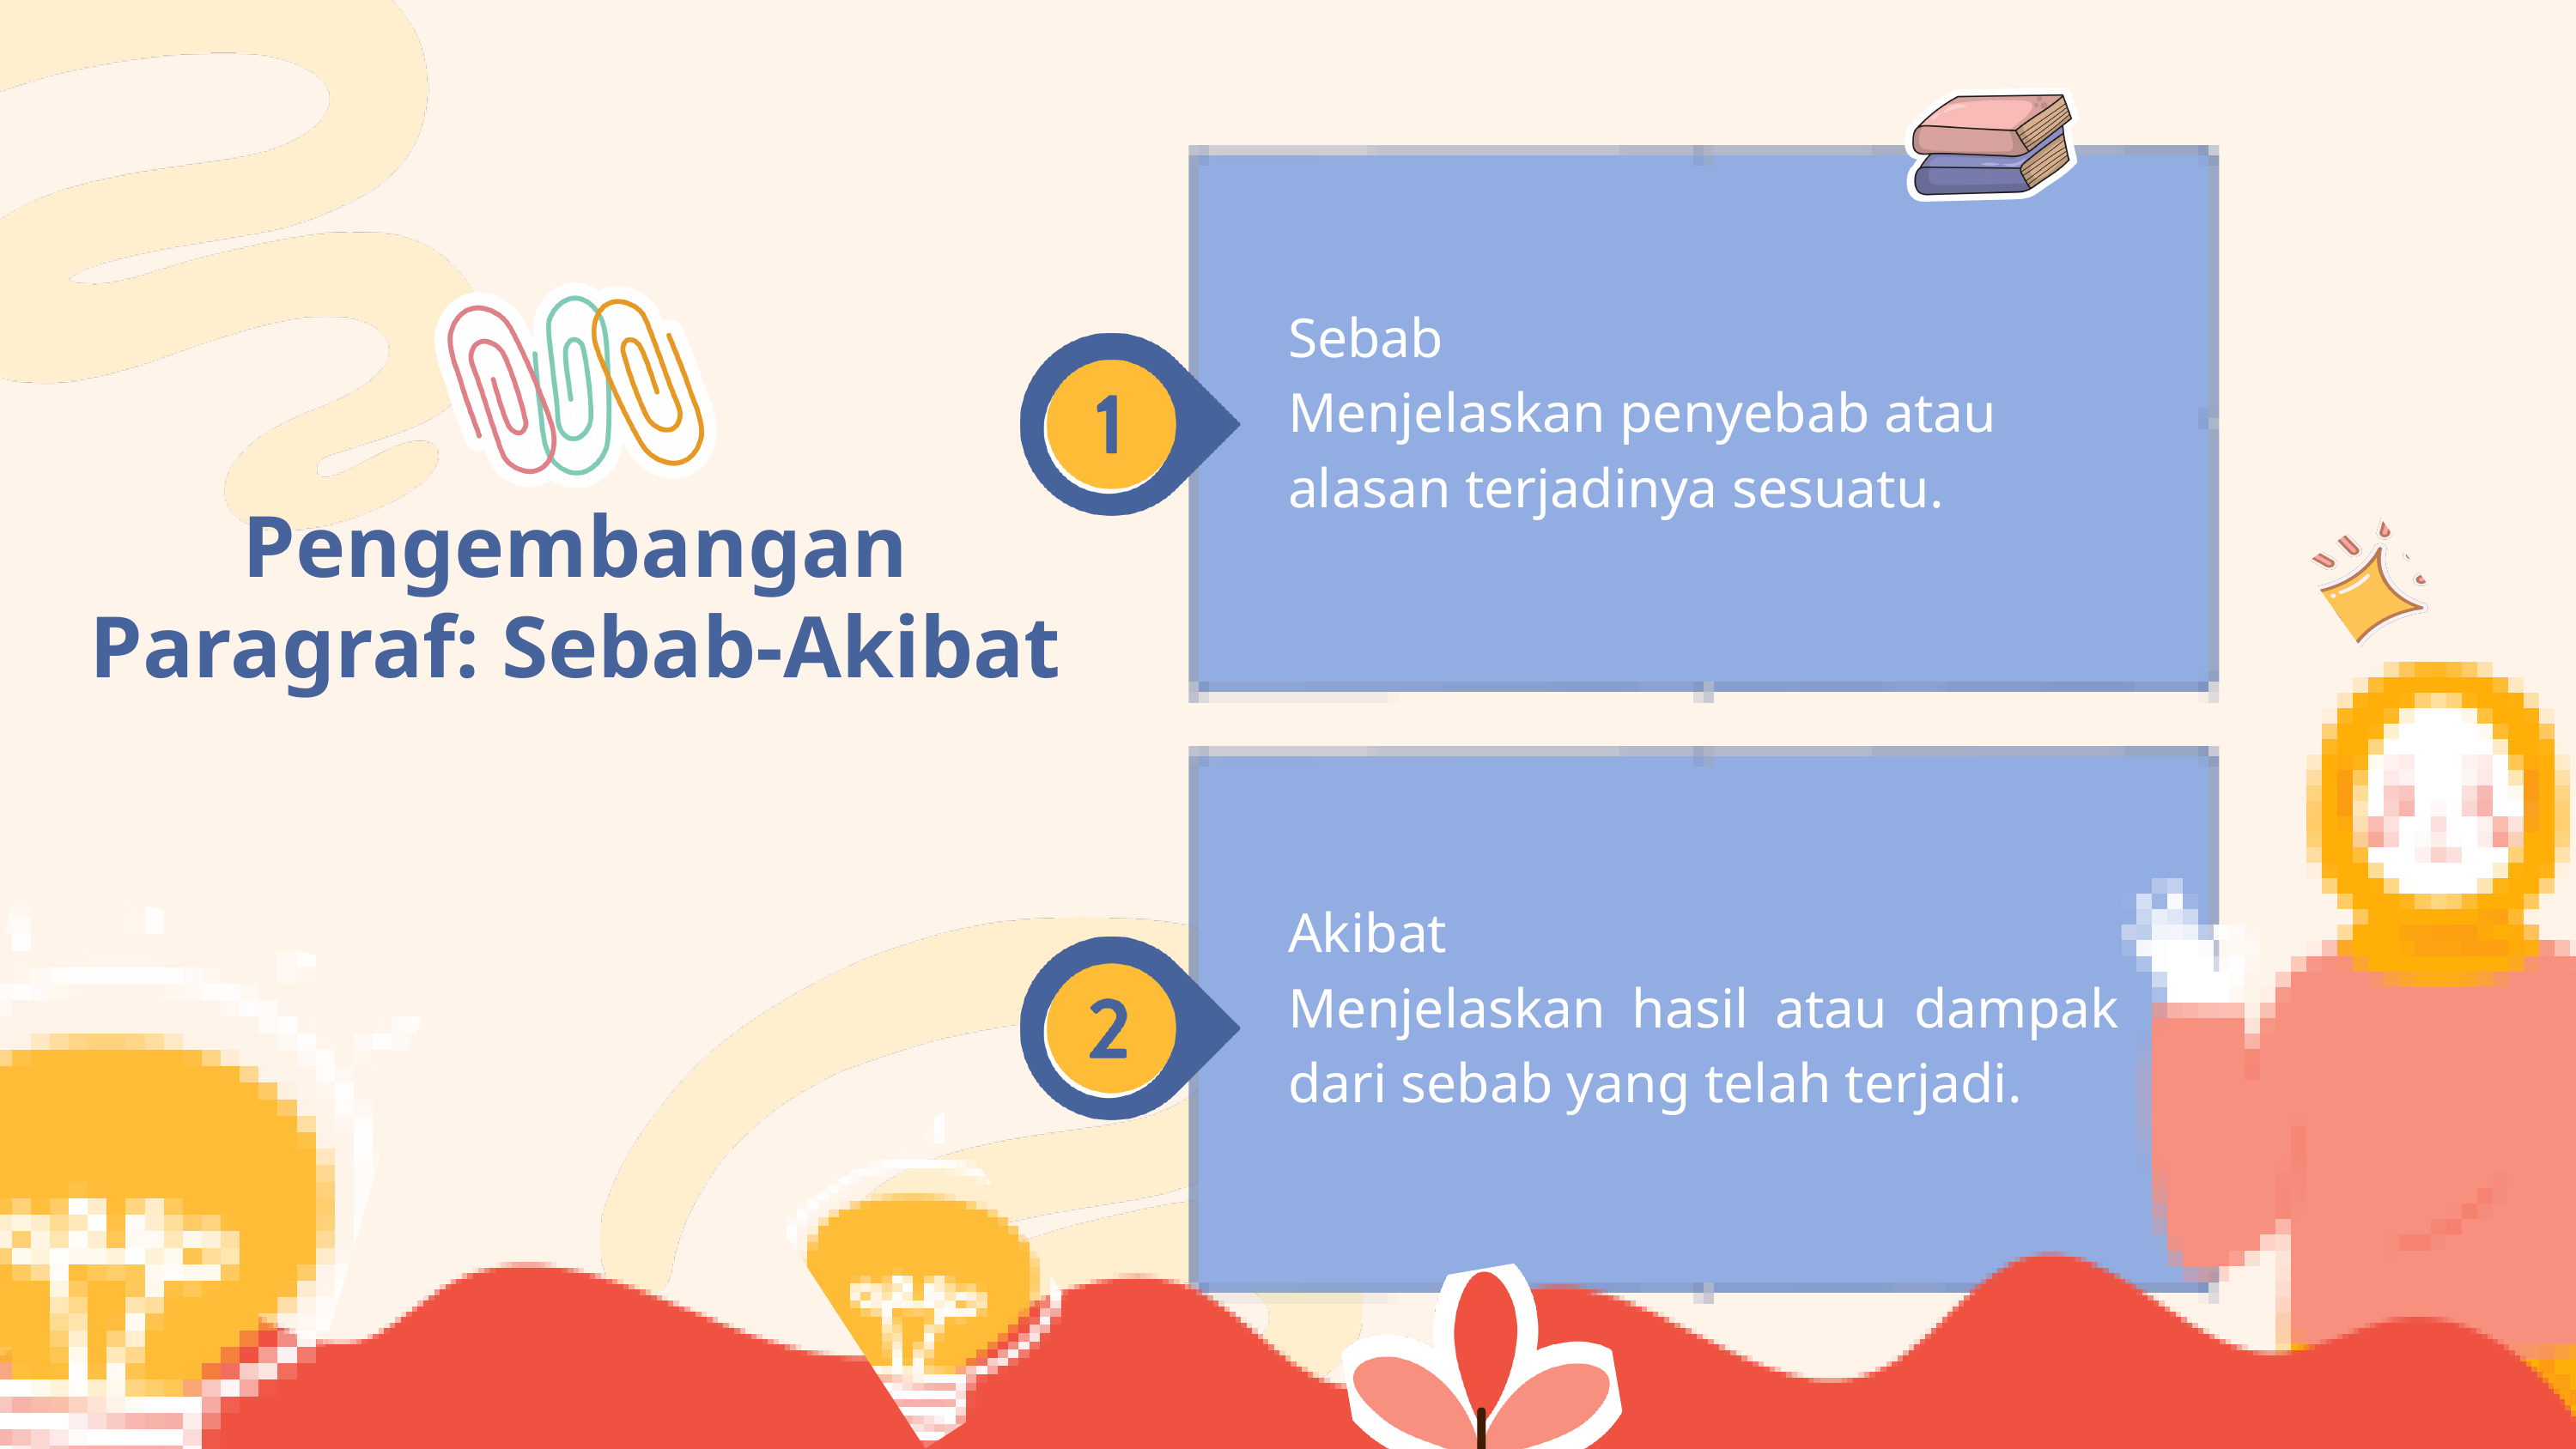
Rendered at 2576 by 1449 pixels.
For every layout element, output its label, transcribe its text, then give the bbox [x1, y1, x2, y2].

text_box [1188, 746, 2121, 1224]
text_box [0, 0, 483, 531]
text_box [1905, 88, 2080, 202]
text_box [295, 1224, 925, 1449]
text_box [2302, 512, 2447, 664]
text_box [0, 869, 430, 1449]
text_box Sebab Menjelaskan penyebab atau alasan terjadinya sesuatu. [1287, 293, 2121, 594]
text_box [1188, 145, 2220, 703]
text_box [776, 1111, 1093, 1449]
text_box Akibat Menjelaskan hasil atau dampak dari sebab yang telah terjadi. [1287, 888, 2121, 1189]
text_box Pengembangan Paragraf: Sebab-Akibat [80, 494, 1072, 694]
text_box [600, 917, 1188, 1224]
text_box [434, 282, 717, 488]
text_box [981, 294, 1241, 554]
text_box [927, 1224, 2576, 1449]
text_box [1331, 1249, 1629, 1449]
text_box [2121, 662, 2576, 1224]
text_box [981, 899, 1241, 1158]
